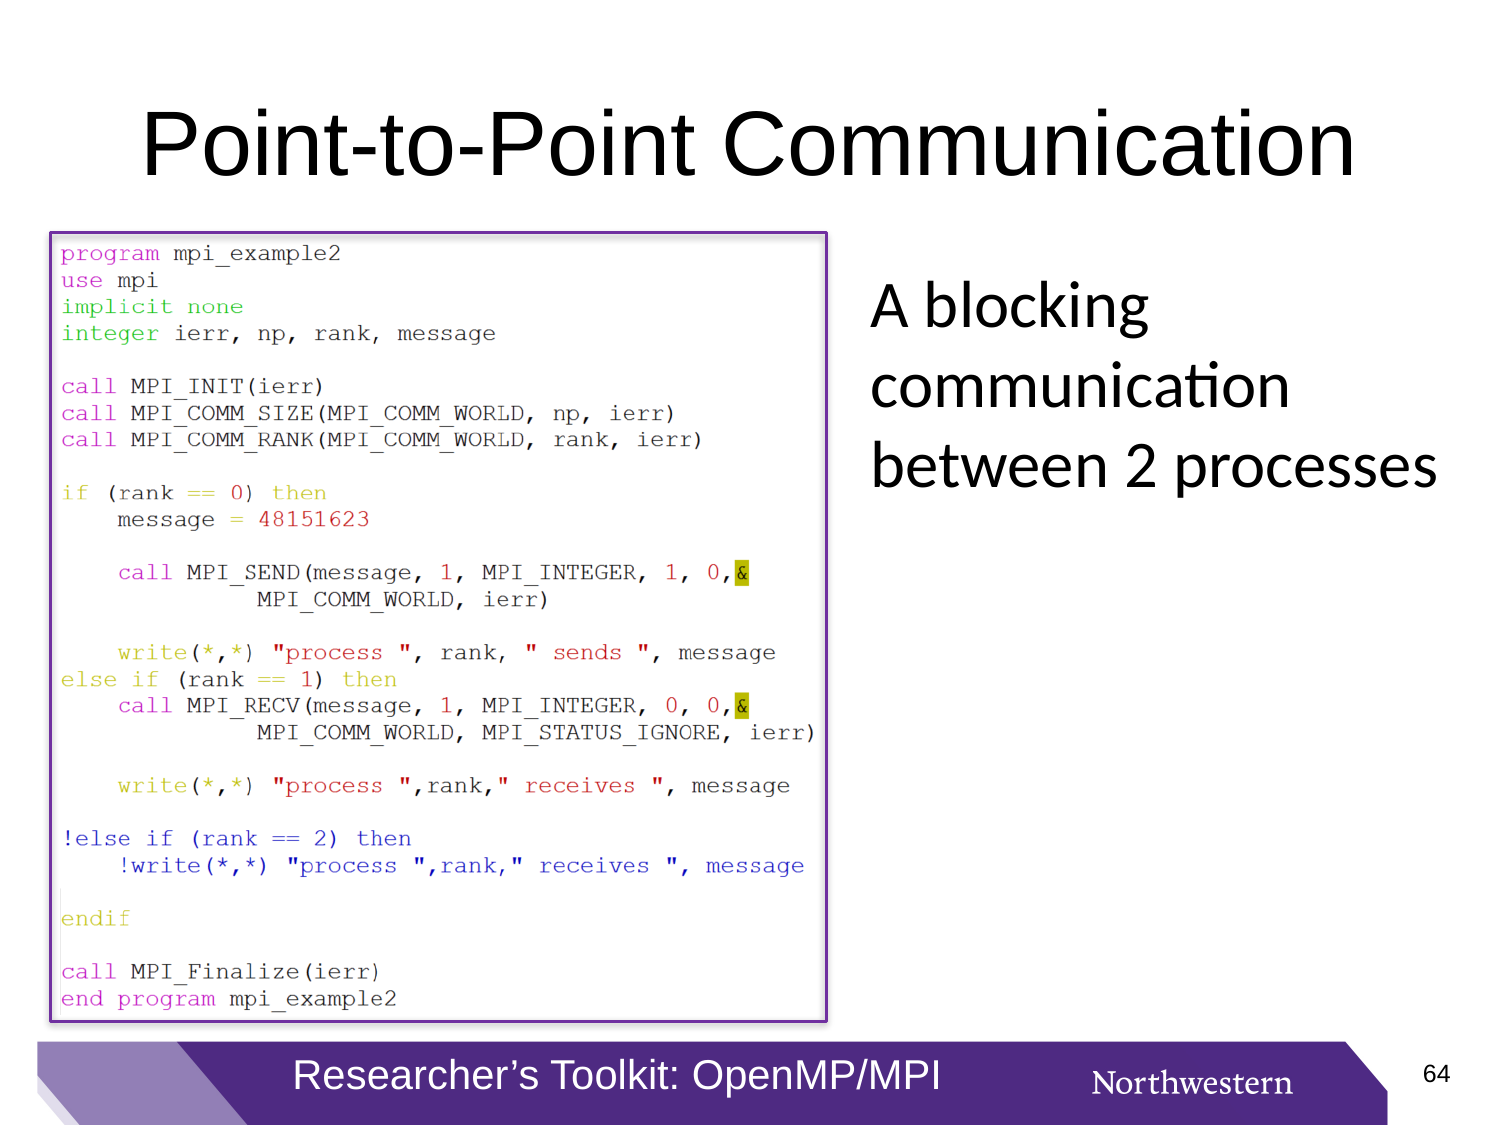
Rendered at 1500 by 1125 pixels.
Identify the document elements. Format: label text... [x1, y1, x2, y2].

slide_number 63 [1367, 1042, 1466, 1103]
text_box [50, 232, 827, 1023]
title Point-to-Point Communication [75, 45, 1425, 233]
picture [0, 0, 1500, 1125]
text_box A blocking communication between 2 processes [855, 253, 1482, 508]
footer Researcher’s Toolkit: OpenMP/MPI [263, 1042, 971, 1103]
